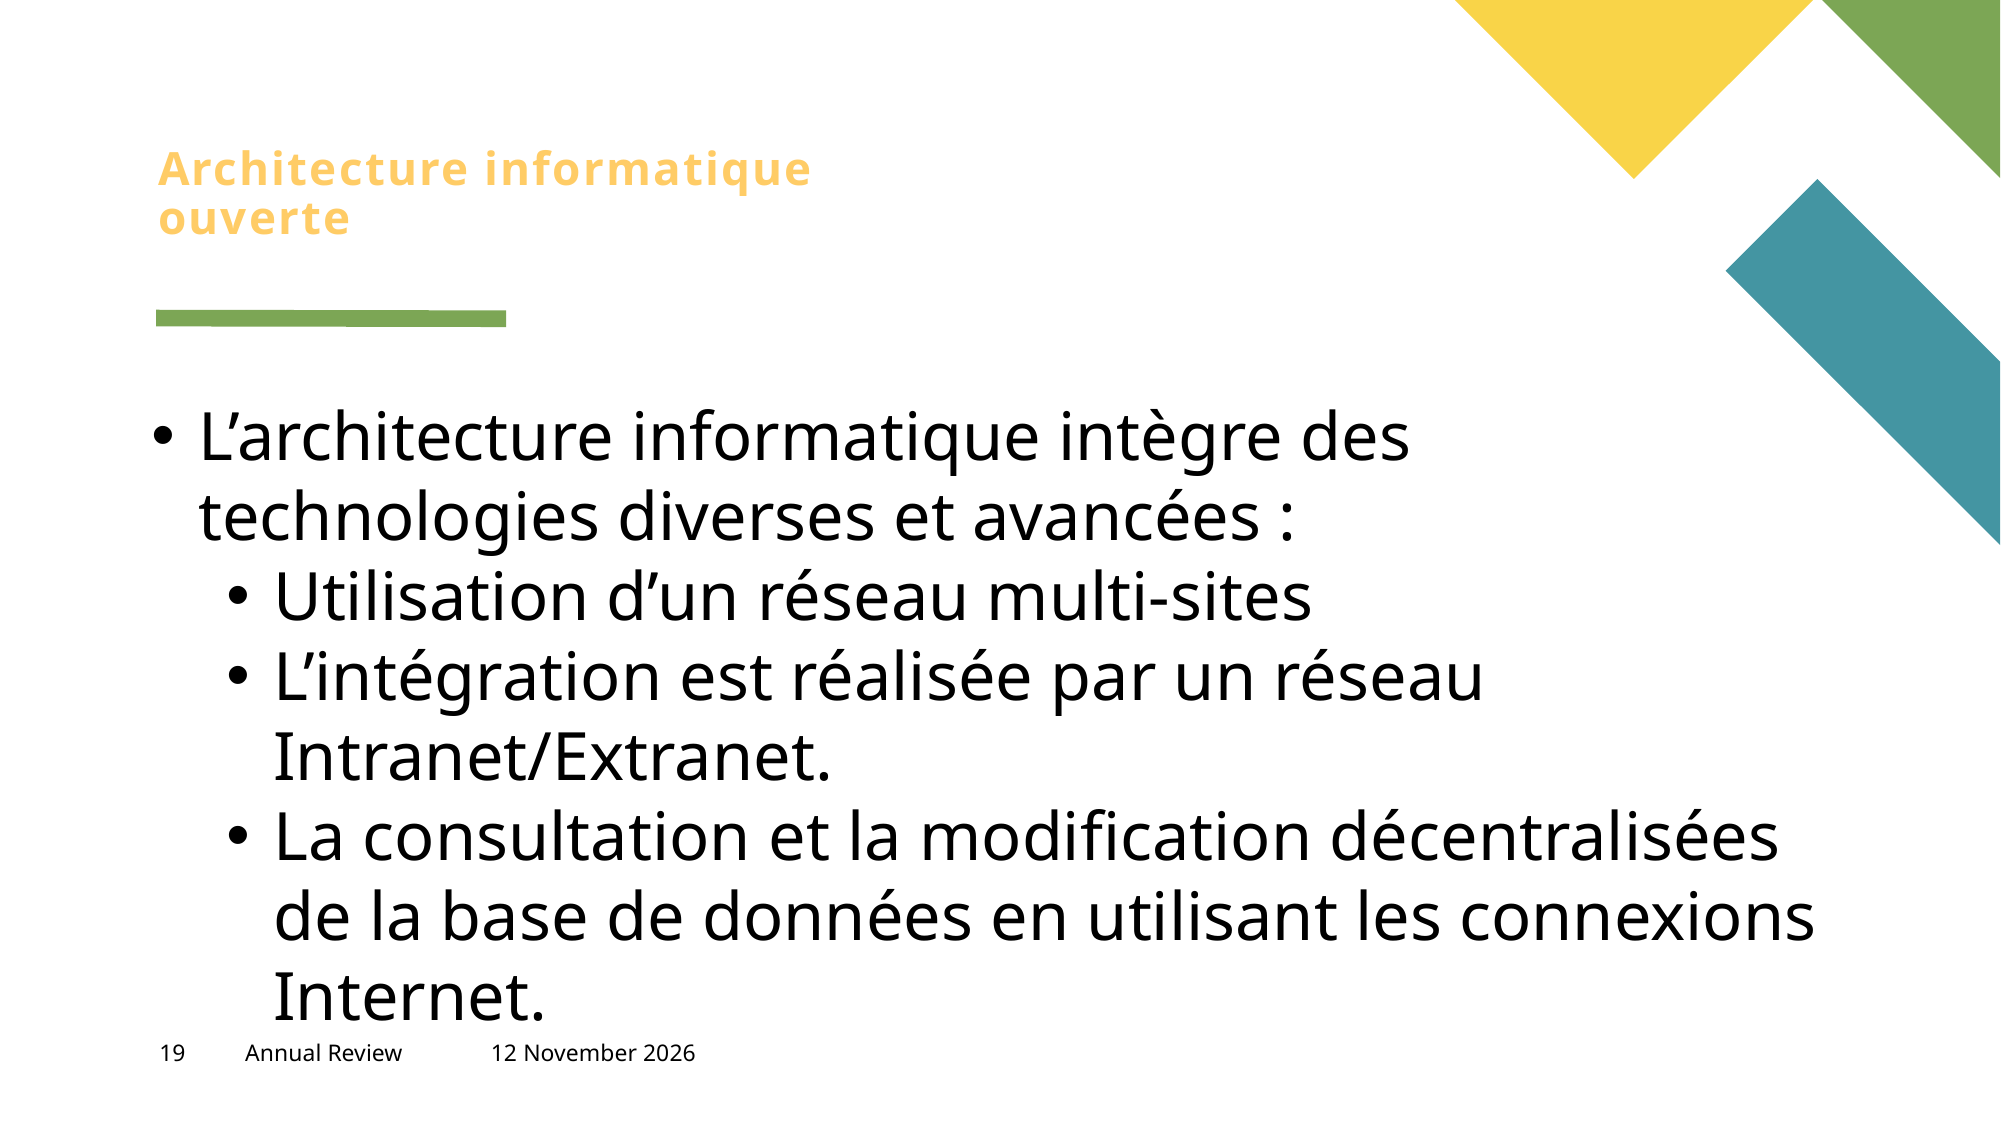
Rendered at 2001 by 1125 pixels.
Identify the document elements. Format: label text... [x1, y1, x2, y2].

title Architecture informatique ouverte [158, 144, 969, 245]
text_box L’architecture informatique intègre des technologies diverses et avancées : Utilisation d’un réseau multi-sites L’intégration est réalisée par un réseau Intranet/Extranet. La consultation et la modification décentralisées de la base de données en utilisant les connexions Internet. [136, 386, 1834, 1125]
